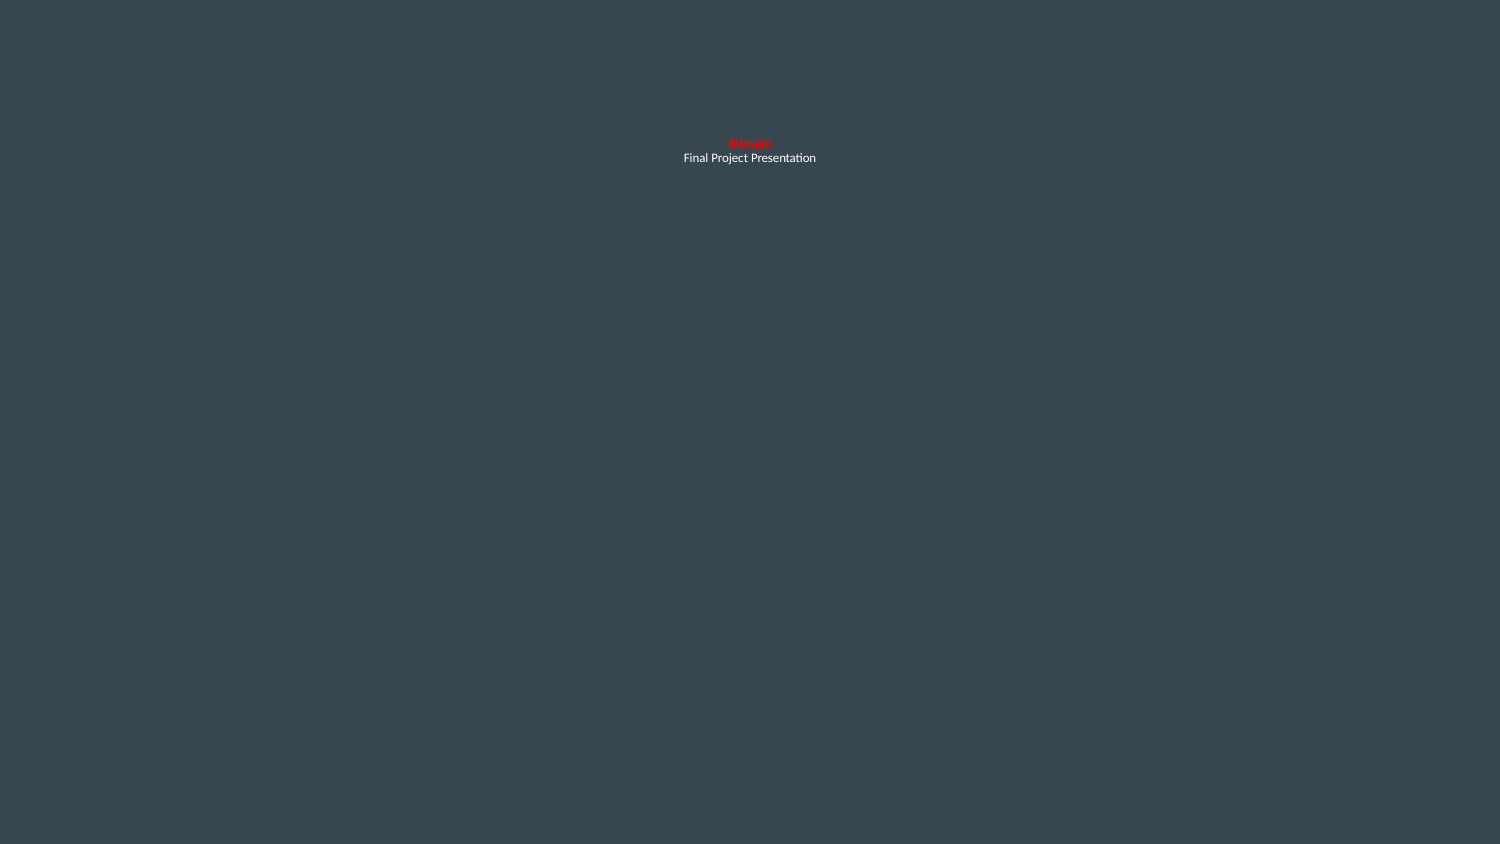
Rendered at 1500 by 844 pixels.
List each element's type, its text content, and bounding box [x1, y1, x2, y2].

title Bitespin Final Project Presentation [75, 33, 1425, 175]
